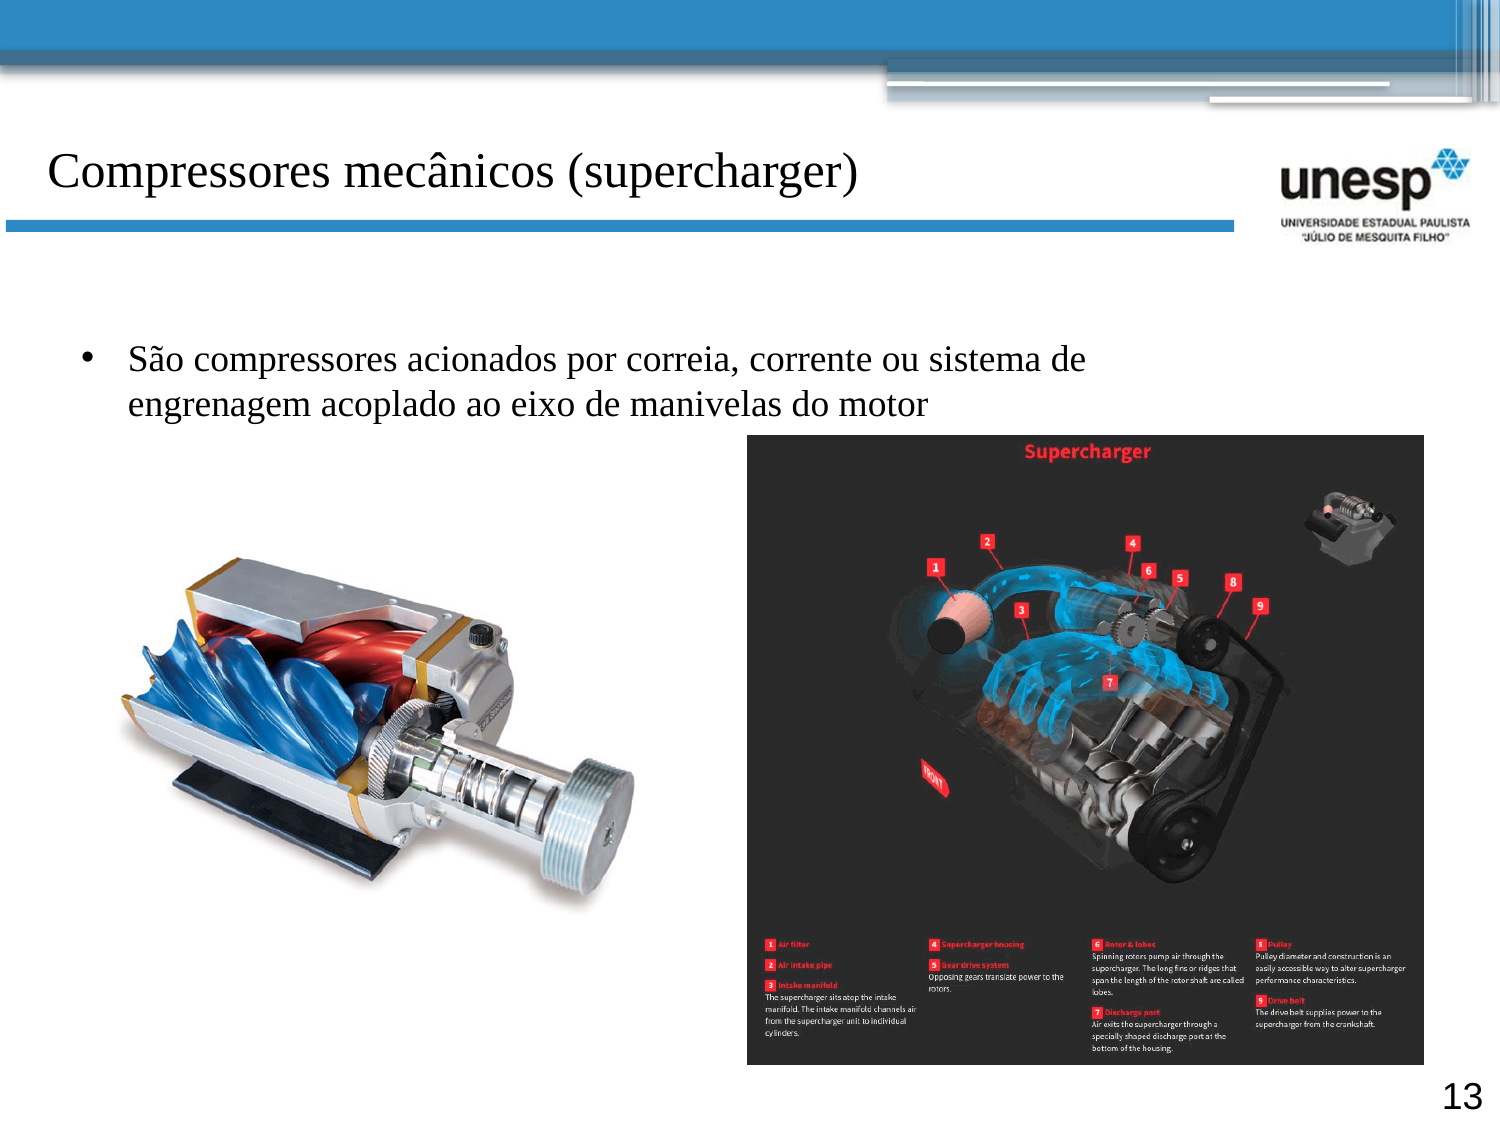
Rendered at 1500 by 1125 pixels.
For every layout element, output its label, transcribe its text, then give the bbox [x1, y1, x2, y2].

picture [747, 435, 1424, 1065]
text_box Compressores mecânicos (supercharger) [32, 130, 874, 206]
text_box São compressores acionados por correia, corrente ou sistema de engrenagem acoplado ao eixo de manivelas do motor [66, 326, 1238, 431]
text_box 13 [1427, 1064, 1500, 1125]
picture [75, 514, 675, 965]
picture [1281, 148, 1471, 245]
